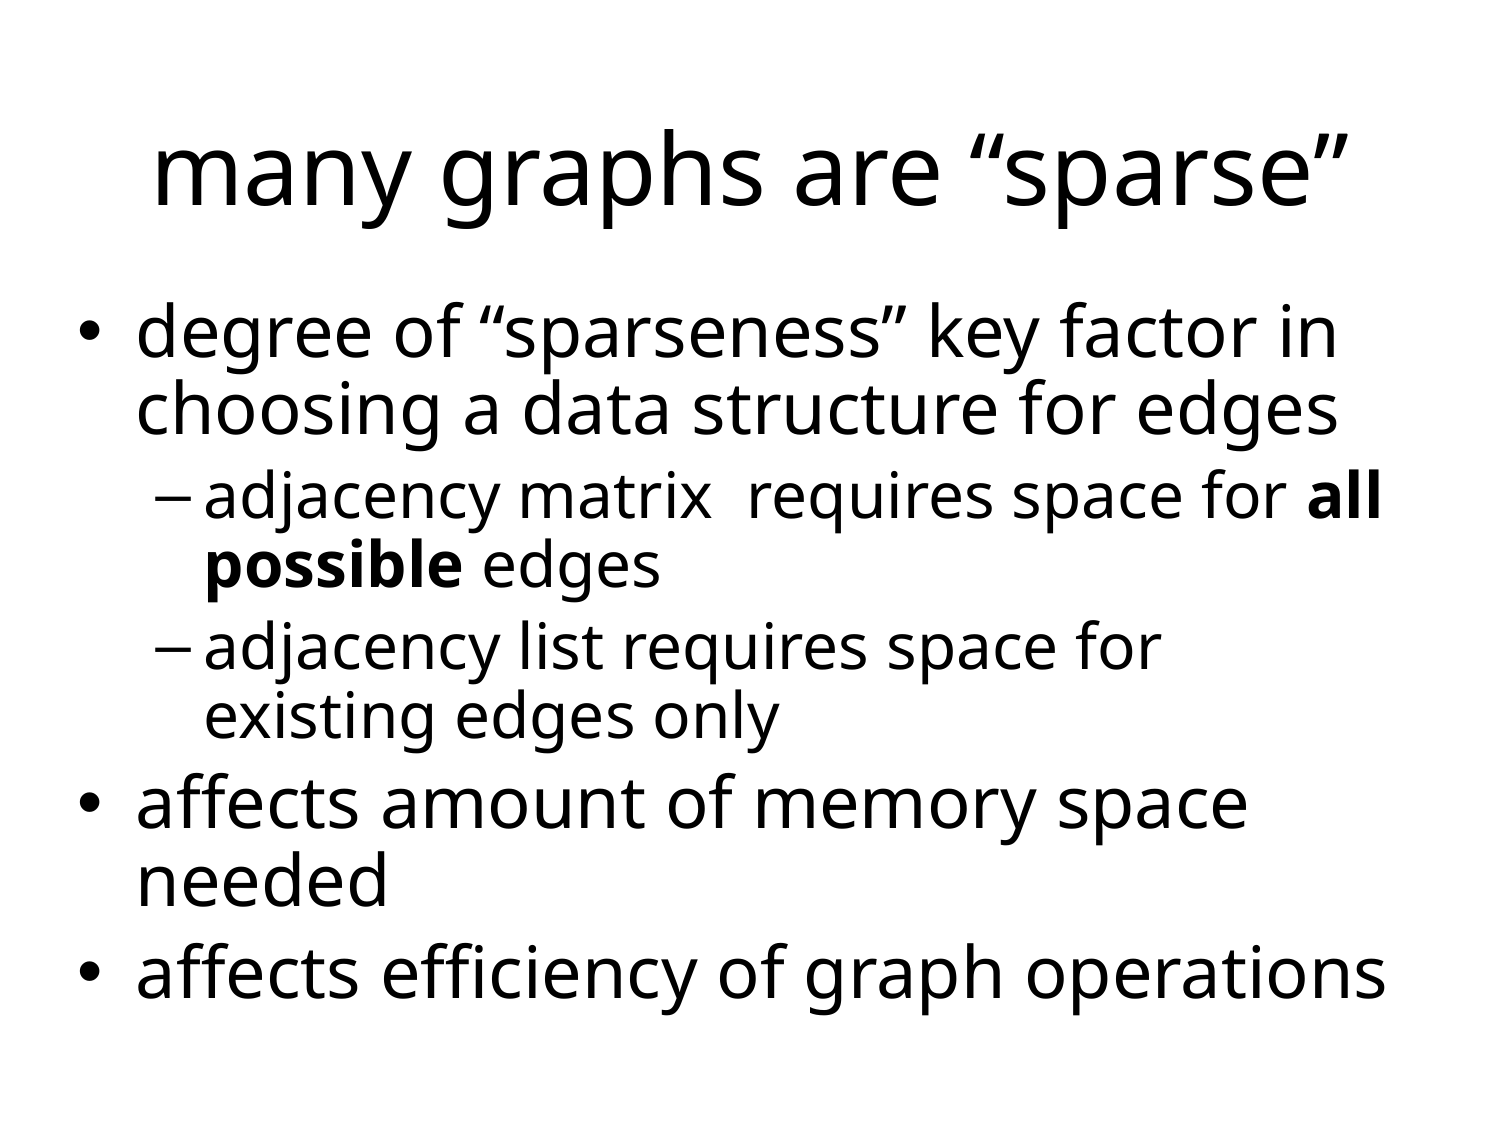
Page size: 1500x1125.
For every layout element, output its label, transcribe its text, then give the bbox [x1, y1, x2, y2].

list degree of “sparseness” key factor in choosing a data structure for edges adjacency matrix requires space for all possible edges adjacency list requires space for existing edges only affects amount of memory space needed affects efficiency of graph operations [62, 287, 1425, 1075]
title many graphs are “sparse” [0, 75, 1500, 257]
